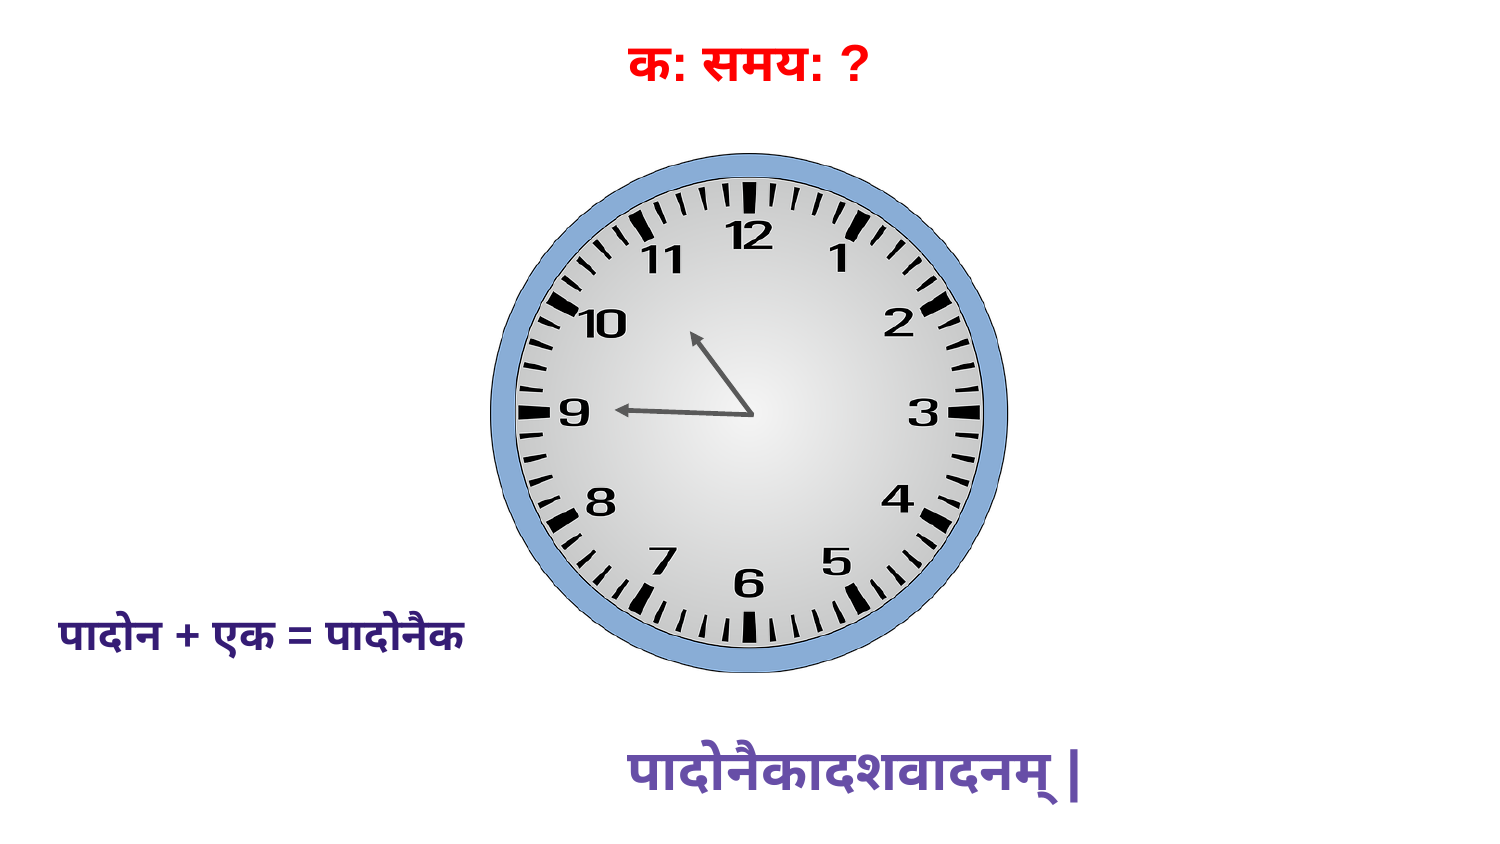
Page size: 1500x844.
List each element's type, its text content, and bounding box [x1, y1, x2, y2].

picture [490, 152, 1010, 673]
text_box पादोन + एक = पादोनैक [29, 592, 485, 675]
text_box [614, 409, 754, 416]
text_box क: समय: ? [584, 13, 916, 107]
text_box पादोनैकादशवादनम् | [574, 718, 1136, 817]
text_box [689, 331, 753, 408]
